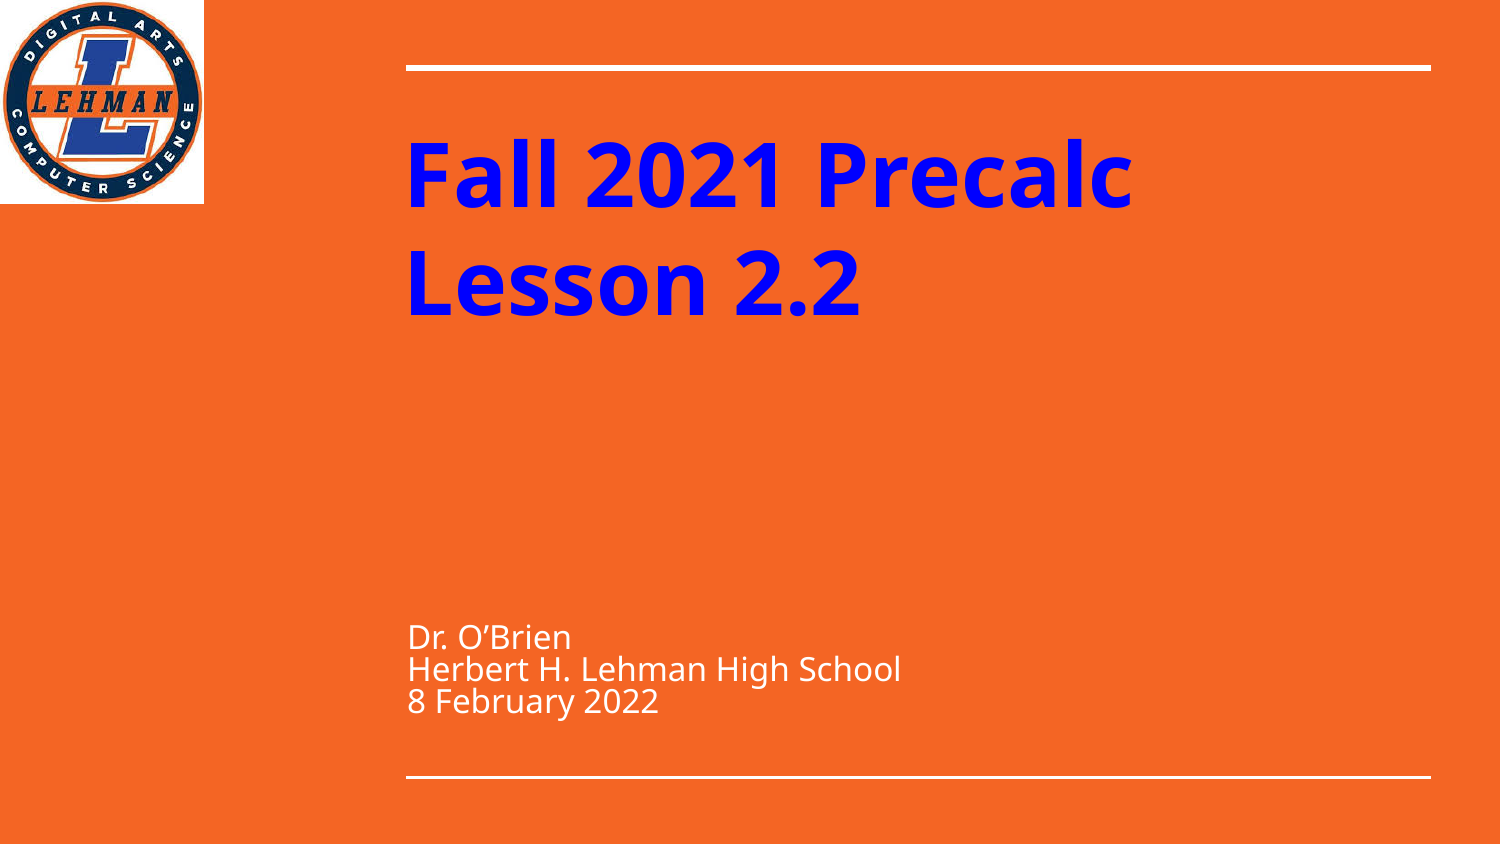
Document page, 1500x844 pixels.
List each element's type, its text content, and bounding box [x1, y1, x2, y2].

subtitle Dr. O’Brien Herbert H. Lehman High School 8 February 2022 [391, 530, 1432, 736]
title Fall 2021 Precalc Lesson 2.2 [388, 102, 1429, 357]
picture [0, 0, 204, 204]
